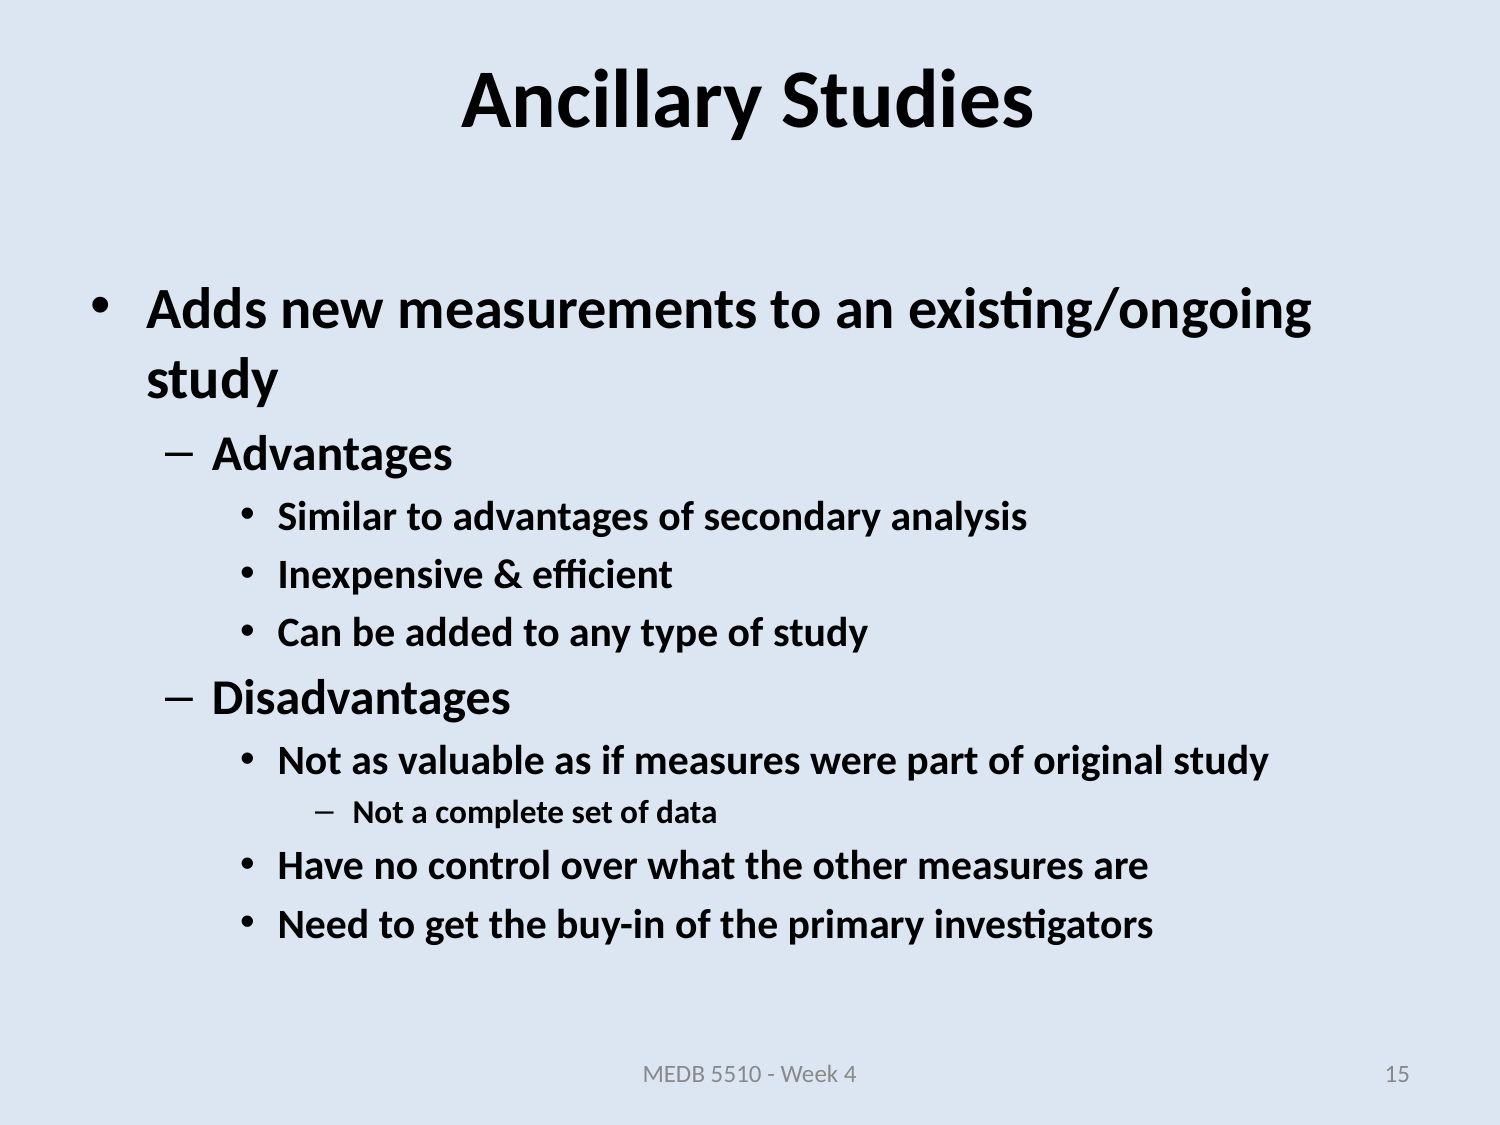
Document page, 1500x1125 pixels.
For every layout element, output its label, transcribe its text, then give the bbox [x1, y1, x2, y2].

slide_number 15 [1074, 1042, 1425, 1103]
list Adds new measurements to an existing/ongoing study Advantages Similar to advantages of secondary analysis Inexpensive & efficient Can be added to any type of study Disadvantages Not as valuable as if measures were part of original study Not a complete set of data Have no control over what the other measures are Need to get the buy-in of the primary investigators [75, 262, 1425, 1005]
footer MEDB 5510 - Week 4 [512, 1042, 988, 1103]
title Ancillary Studies [73, 0, 1424, 188]
